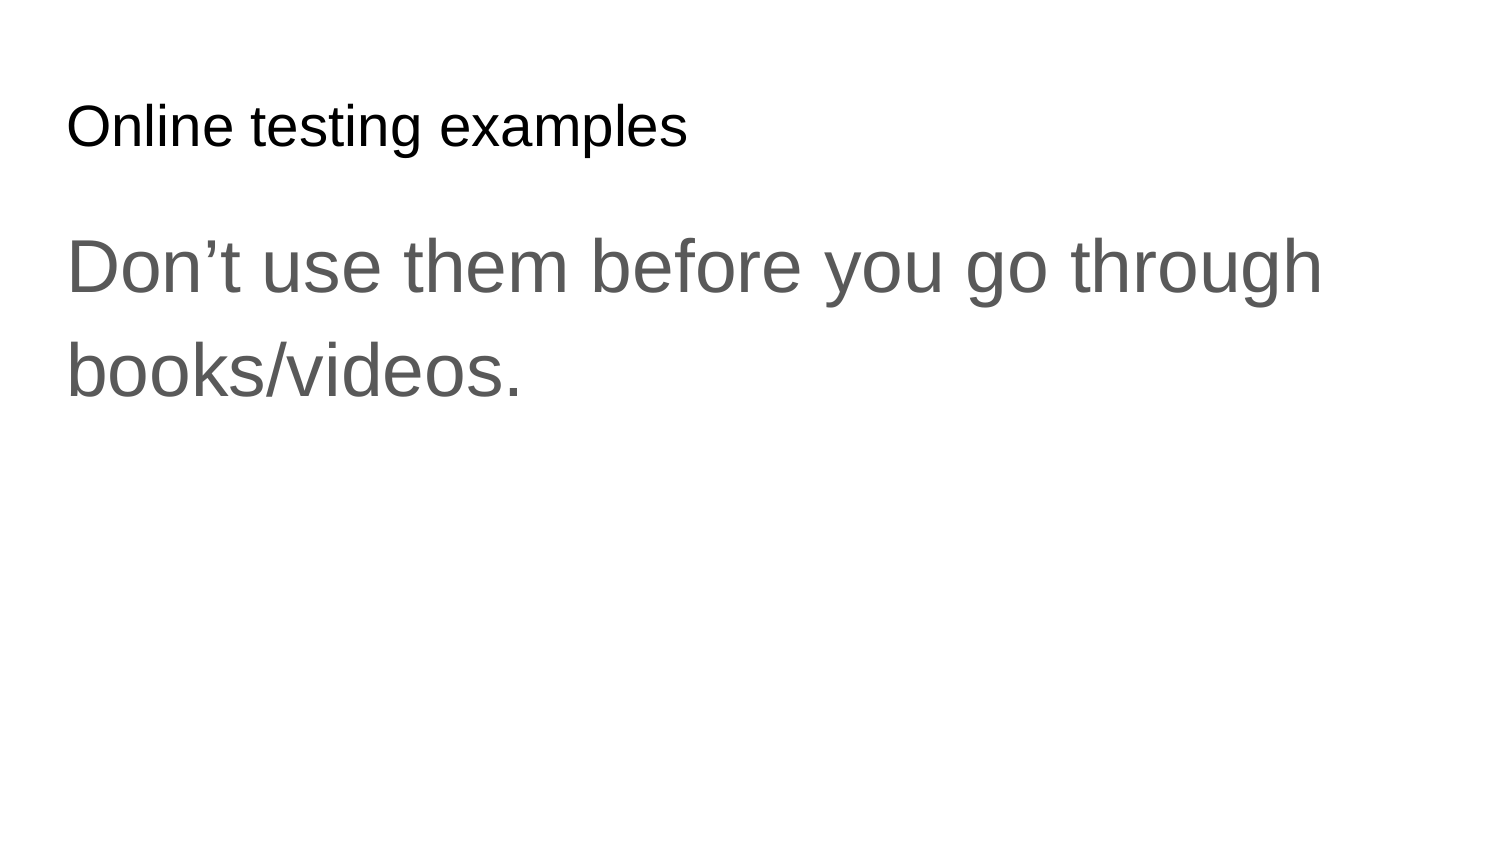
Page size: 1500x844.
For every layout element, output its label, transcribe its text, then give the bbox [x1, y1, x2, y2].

title Online testing examples [51, 72, 1449, 167]
list Don’t use them before you go through books/videos. [51, 189, 1449, 750]
